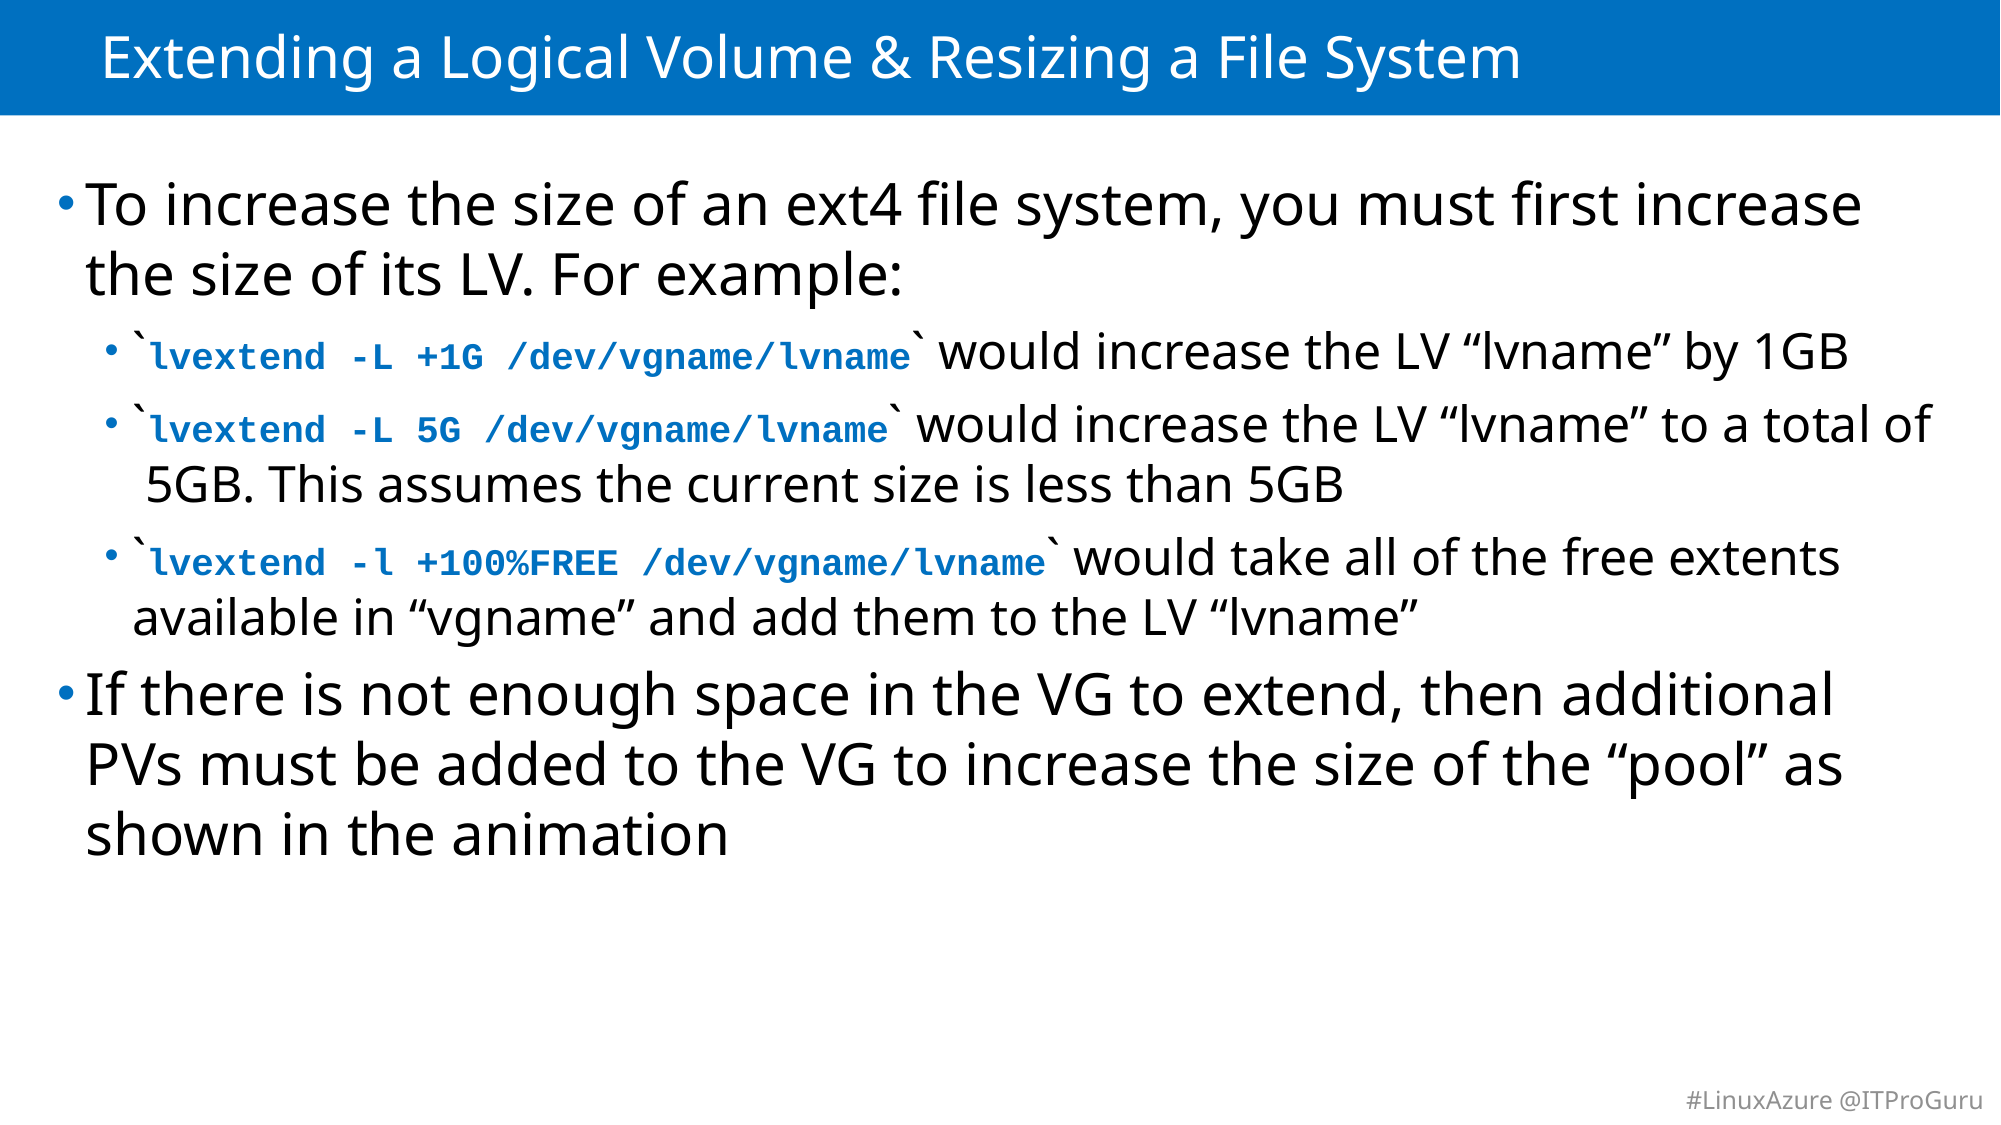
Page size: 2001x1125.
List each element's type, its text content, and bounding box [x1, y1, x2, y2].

list To increase the size of an ext4 file system, you must first increase the size of its LV. For example: `lvextend -L +1G /dev/vgname/lvname` would increase the LV “lvname” by 1GB `lvextend -L 5G /dev/vgname/lvname` would increase the LV “lvname” to a total of 5GB. This assumes the current size is less than 5GB `lvextend -l +100%FREE /dev/vgname/lvname` would take all of the free extents available in “vgname” and add them to the LV “lvname” If there is not enough space in the VG to extend, then additional PVs must be added to the VG to increase the size of the “pool” as shown in the animation [56, 167, 1933, 1013]
title Extending a Logical Volume & Resizing a File System [100, 0, 1802, 122]
